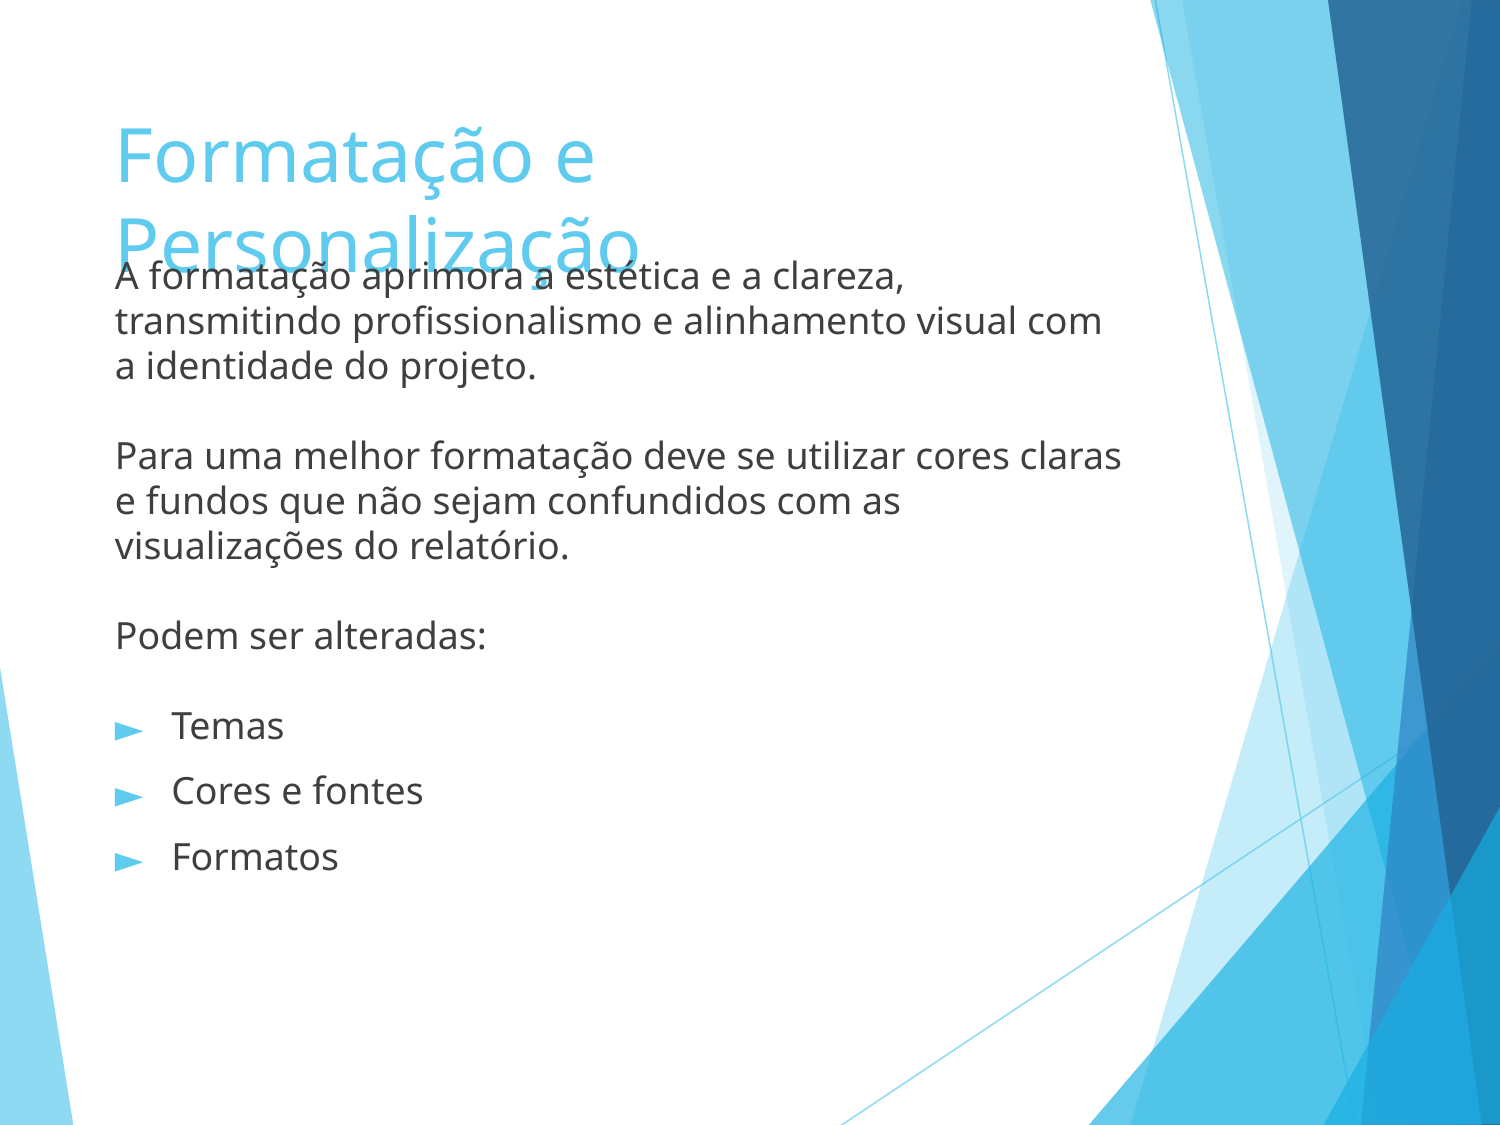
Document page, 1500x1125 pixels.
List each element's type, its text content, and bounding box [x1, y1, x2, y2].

list A formatação aprimora a estética e a clareza, transmitindo profissionalismo e alinhamento visual com a identidade do projeto. Para uma melhor formatação deve se utilizar cores claras e fundos que não sejam confundidos com as visualizações do relatório. Podem ser alteradas: Temas Cores e fontes Formatos [99, 244, 1142, 1025]
title Formatação e Personalização [99, 99, 1142, 244]
